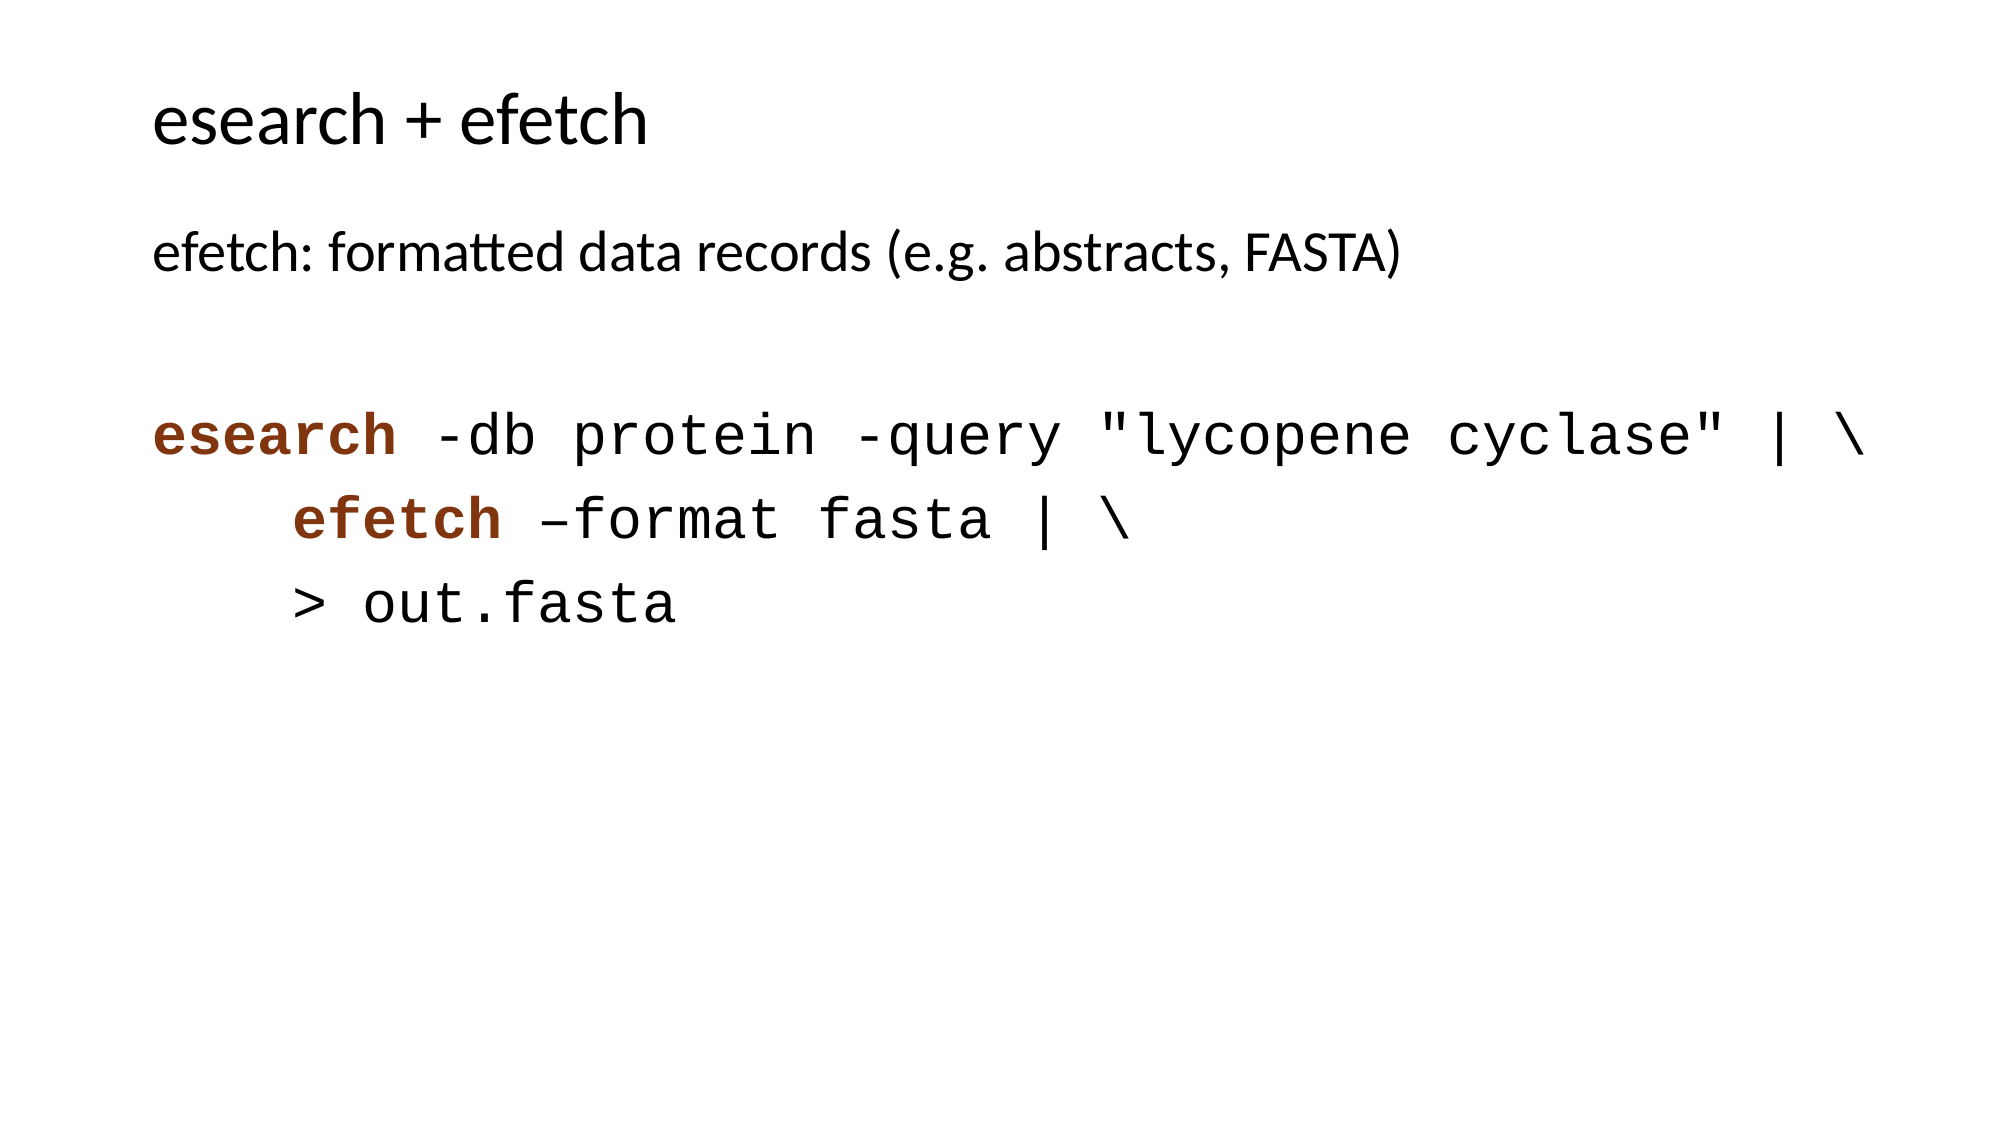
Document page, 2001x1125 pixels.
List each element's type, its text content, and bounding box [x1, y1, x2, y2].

text_box esearch -db protein -query "lycopene cyclase" | \ efetch –format fasta | \ > out.fasta [137, 396, 1898, 682]
list efetch: formatted data records (e.g. abstracts, FASTA) [137, 213, 1798, 300]
title esearch + efetch [137, 59, 1863, 181]
